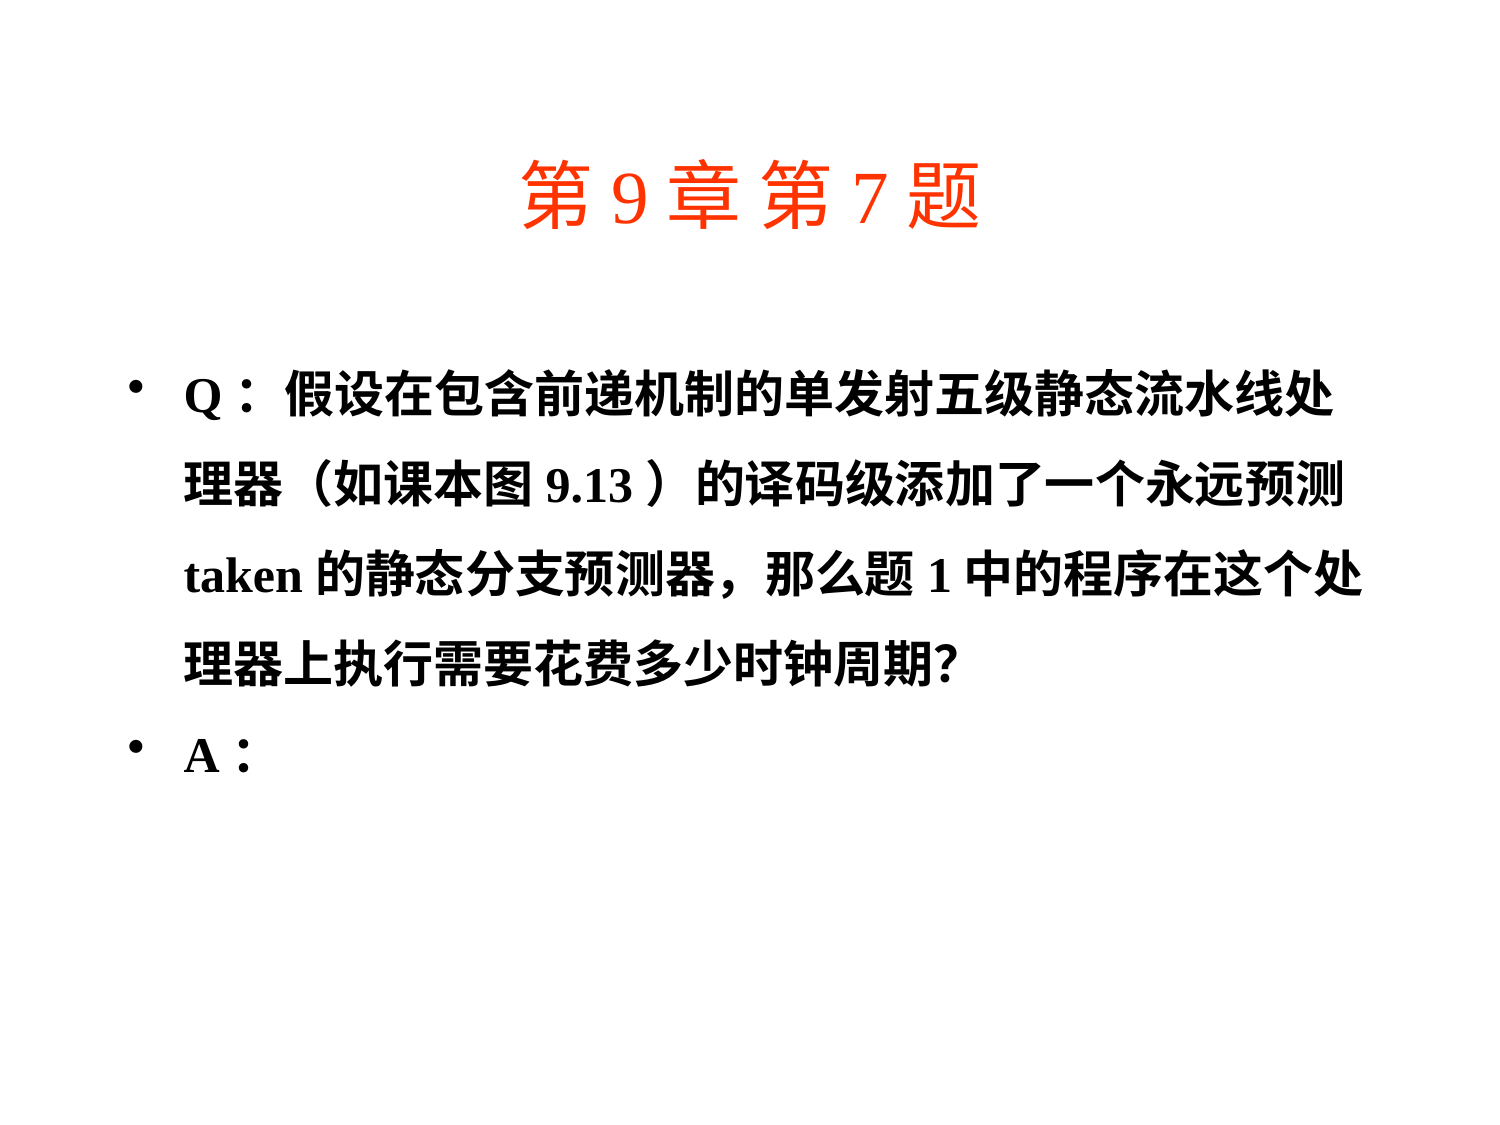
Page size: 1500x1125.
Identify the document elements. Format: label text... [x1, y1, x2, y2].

list Q：假设在包含前递机制的单发射五级静态流水线处理器（如课本图9.13）的译码级添加了一个永远预测taken的静态分支预测器，那么题1中的程序在这个处理器上执行需要花费多少时钟周期？ A： [112, 324, 1388, 1068]
title 第9章 第7题 [112, 99, 1388, 288]
